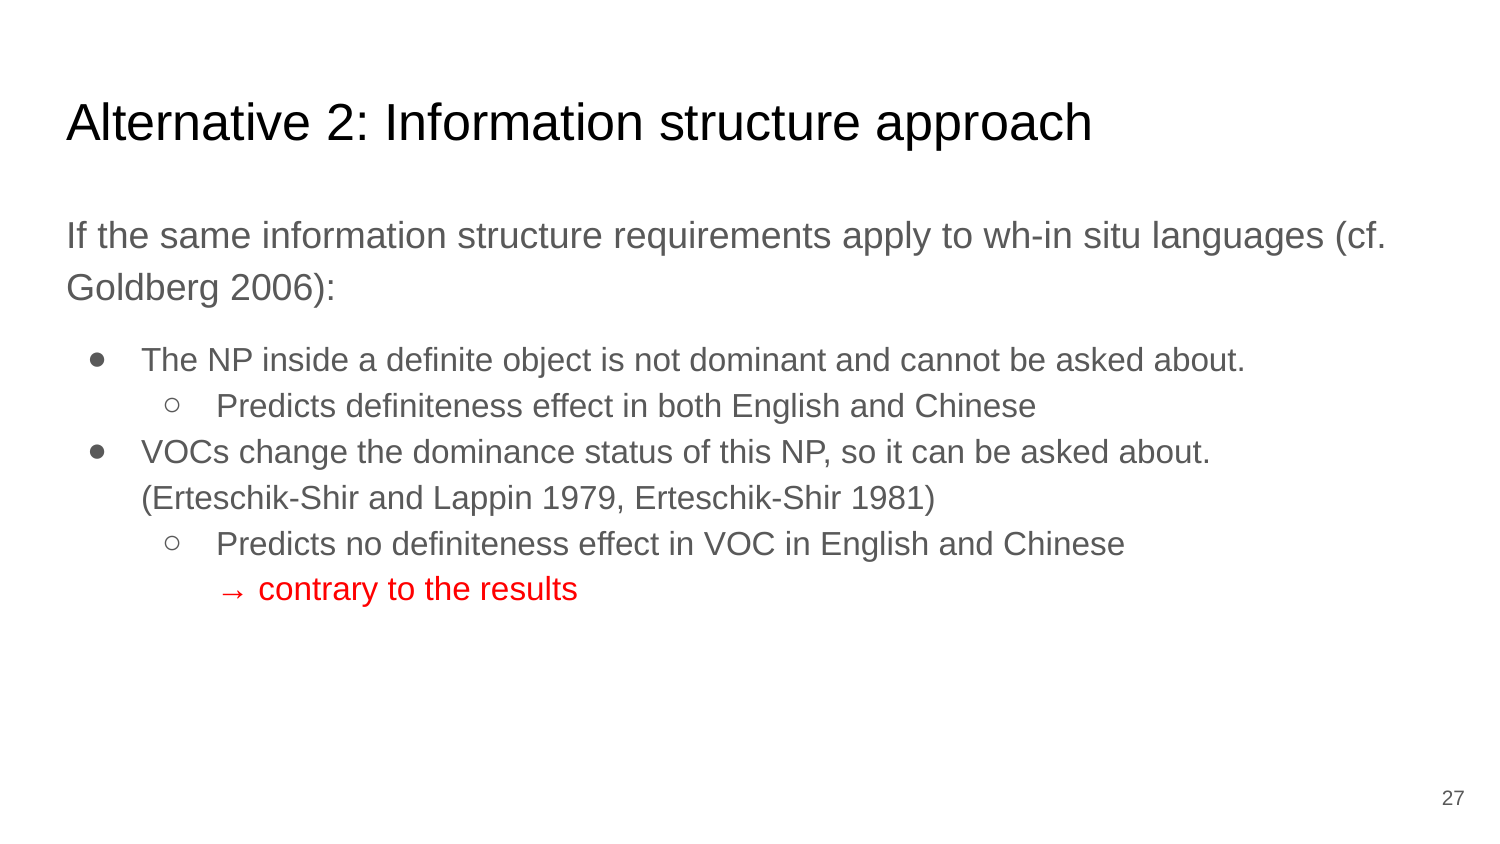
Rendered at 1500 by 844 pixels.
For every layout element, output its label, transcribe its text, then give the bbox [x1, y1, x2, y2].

title Alternative 2: Information structure approach [51, 72, 1449, 167]
slide_number 27 [1389, 764, 1480, 830]
list If the same information structure requirements apply to wh-in situ languages (cf. Goldberg 2006): The NP inside a definite object is not dominant and cannot be asked about. Predicts definiteness effect in both English and Chinese VOCs change the dominance status of this NP, so it can be asked about. (Erteschik-Shir and Lappin 1979, Erteschik-Shir 1981) Predicts no definiteness effect in VOC in English and Chinese → contrary to the results [51, 189, 1449, 795]
